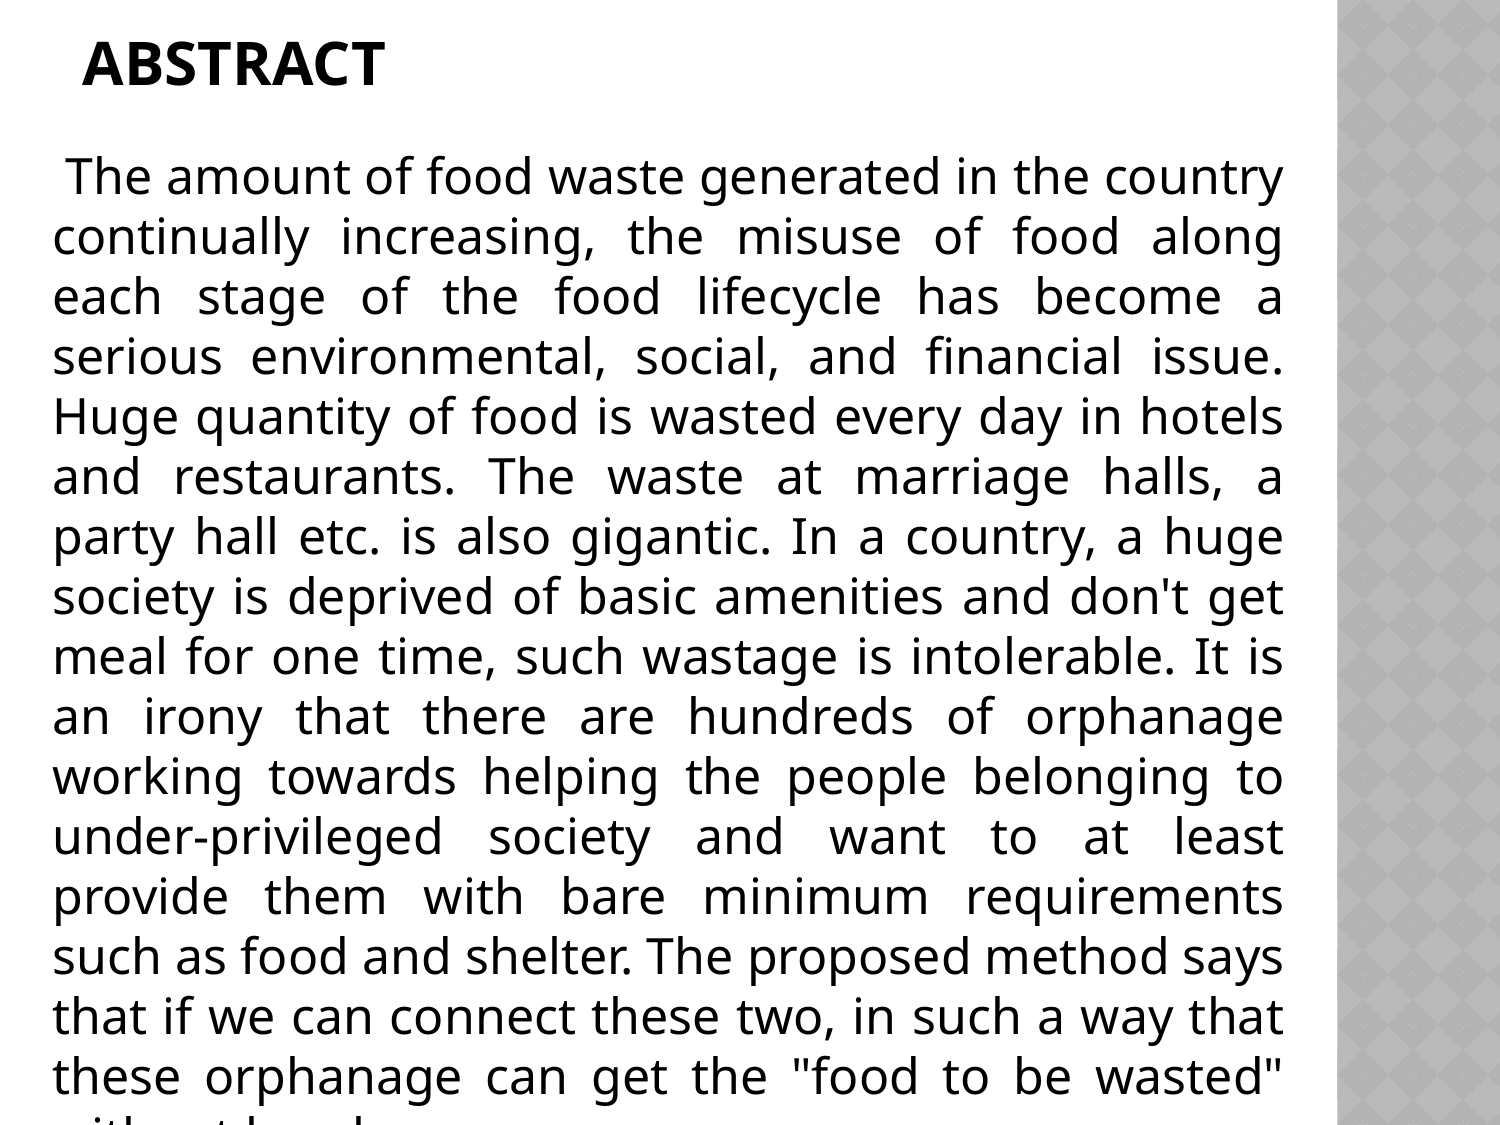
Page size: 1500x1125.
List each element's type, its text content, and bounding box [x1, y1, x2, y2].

title Abstract [75, 24, 1263, 98]
text_box The amount of food waste generated in the country continually increasing, the misuse of food along each stage of the food lifecycle has become a serious environmental, social, and financial issue. Huge quantity of food is wasted every day in hotels and restaurants. The waste at marriage halls, a party hall etc. is also gigantic. In a country, a huge society is deprived of basic amenities and don't get meal for one time, such wastage is intolerable. It is an irony that there are hundreds of orphanage working towards helping the people belonging to under-privileged society and want to at least provide them with bare minimum requirements such as food and shelter. The proposed method says that if we can connect these two, in such a way that these orphanage can get the "food to be wasted" without hassle. [37, 137, 1300, 1125]
